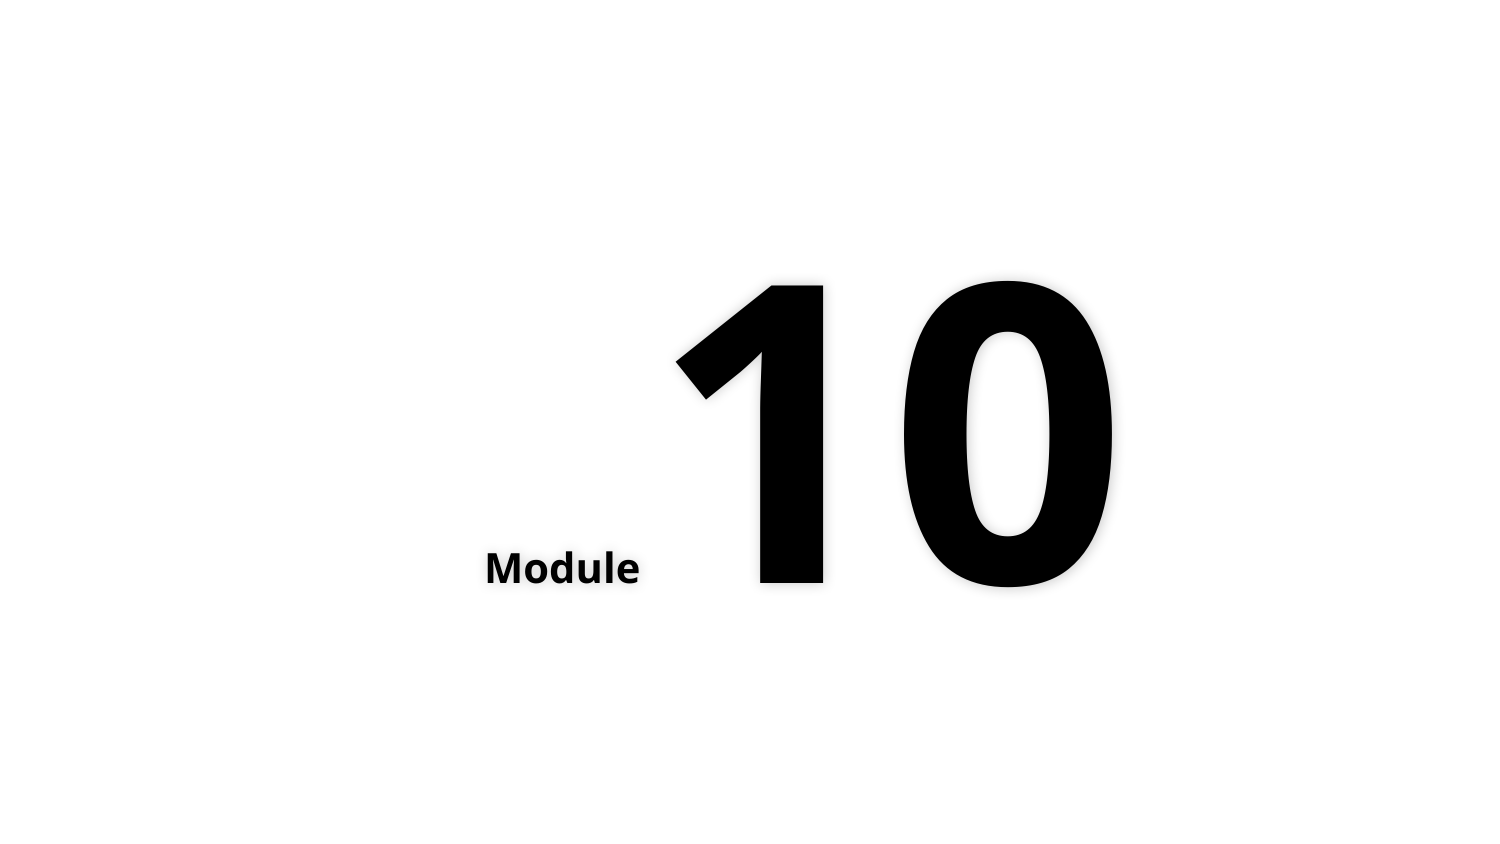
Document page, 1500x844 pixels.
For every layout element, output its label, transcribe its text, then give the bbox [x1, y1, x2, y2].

text_box Module 10 [375, 159, 1238, 675]
